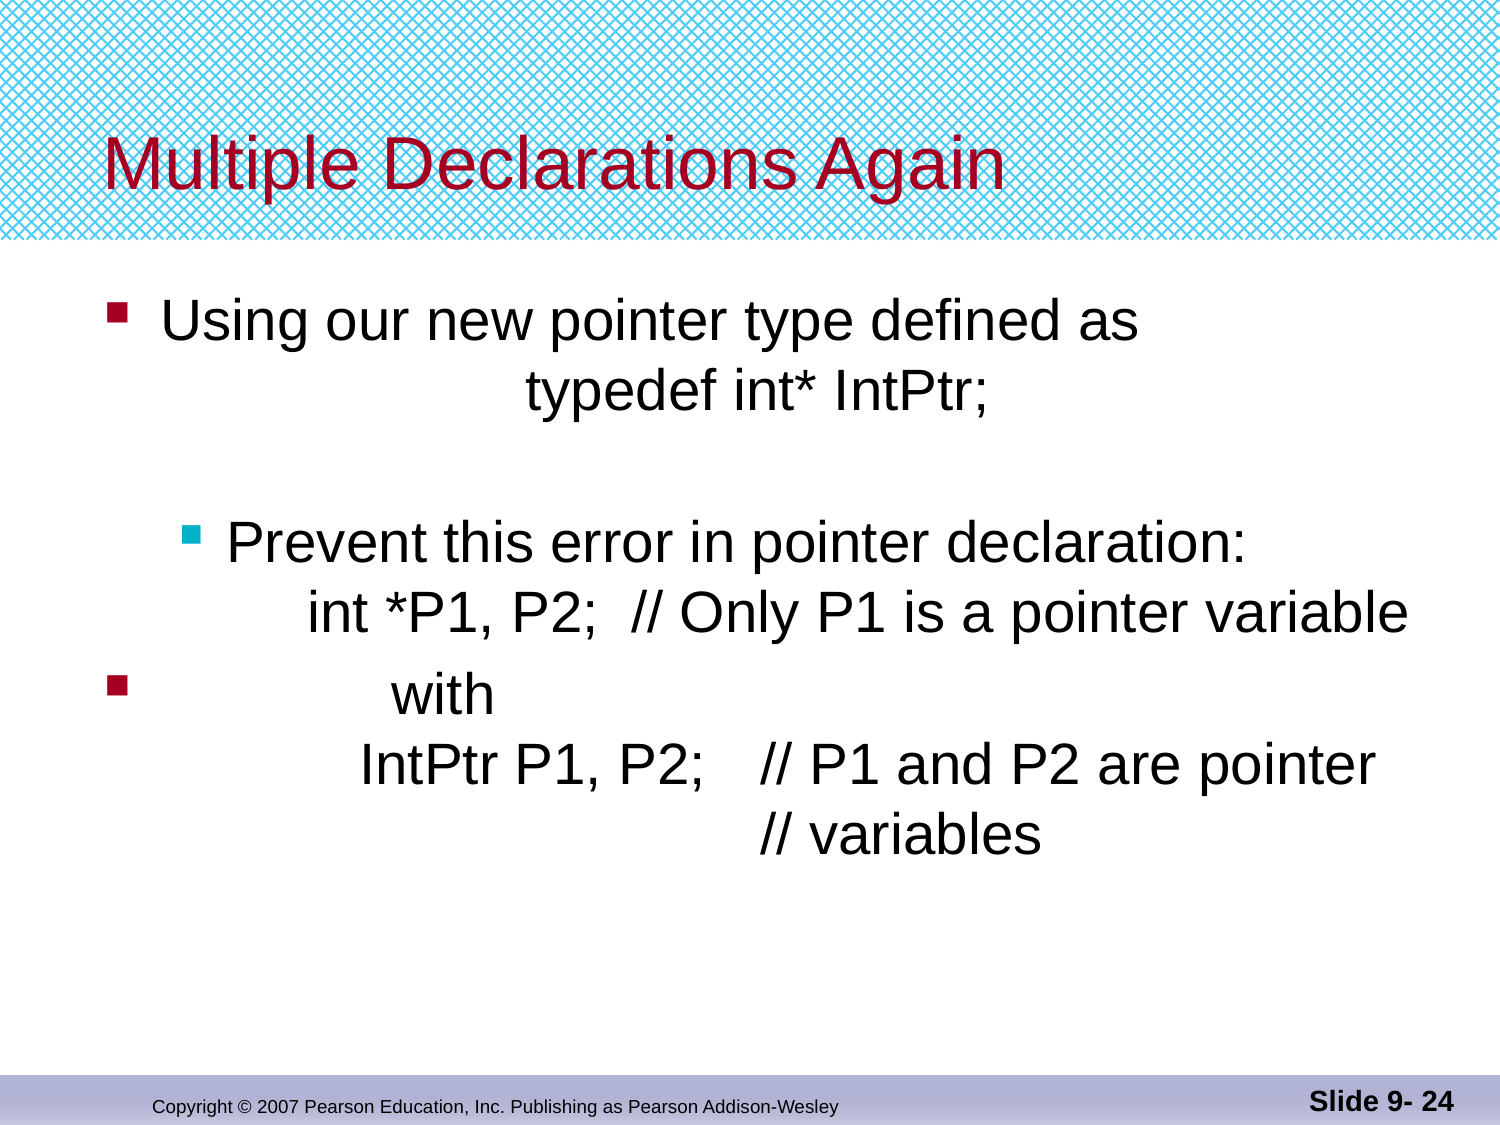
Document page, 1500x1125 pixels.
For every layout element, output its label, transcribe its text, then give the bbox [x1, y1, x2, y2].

list Using our new pointer type defined as typedef int* IntPtr; Prevent this error in pointer declaration: int *P1, P2; // Only P1 is a pointer variable with IntPtr P1, P2; // P1 and P2 are pointer // variables [89, 274, 1451, 1026]
slide_number Slide 9- 24 [1156, 1049, 1470, 1125]
title Multiple Declarations Again [87, 49, 1451, 213]
